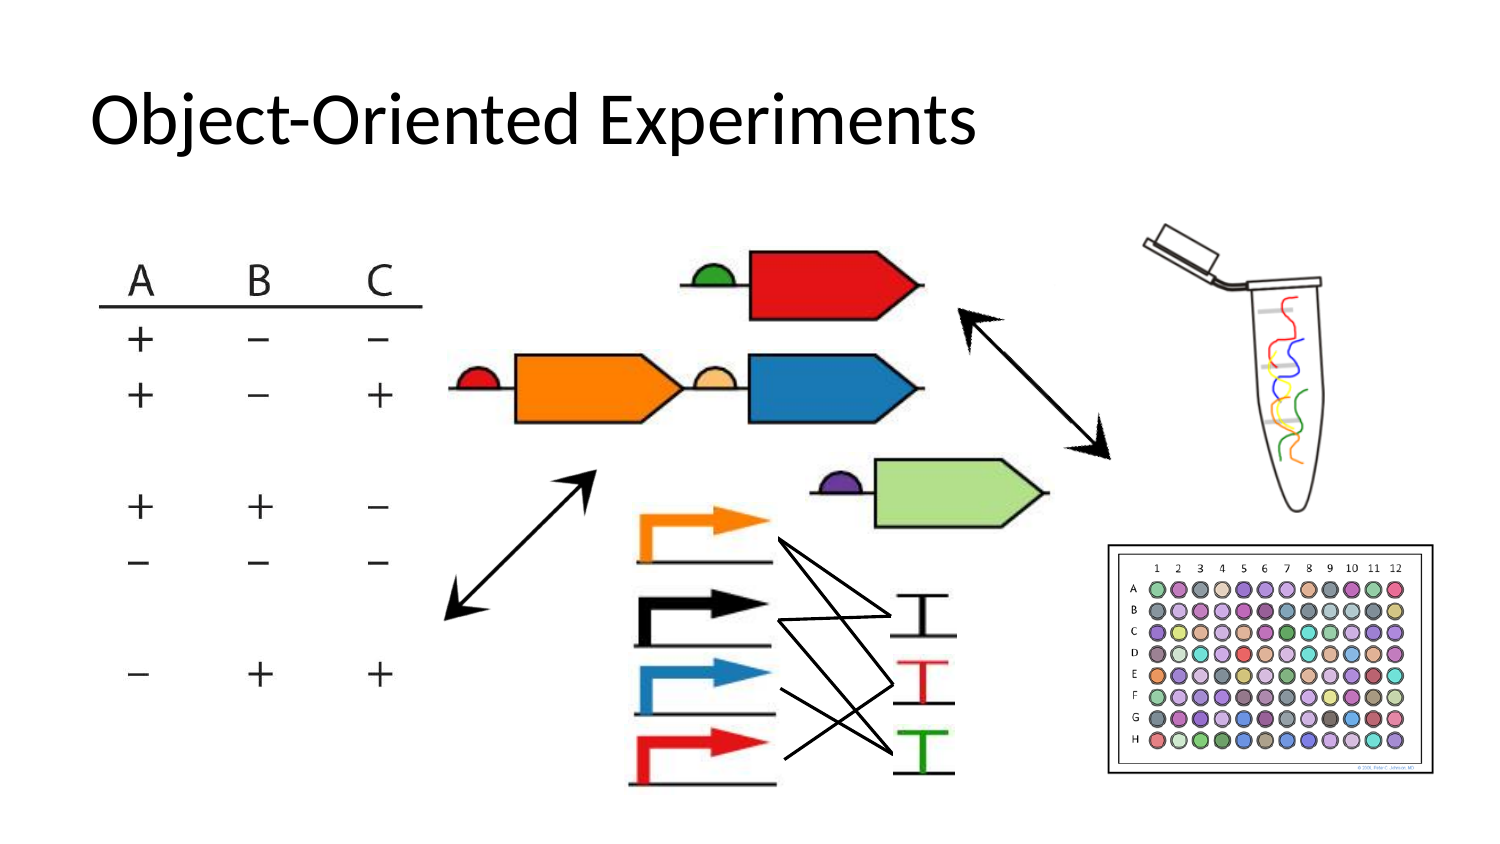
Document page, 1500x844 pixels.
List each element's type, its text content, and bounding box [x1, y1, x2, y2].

picture [677, 245, 933, 328]
picture [91, 212, 1325, 763]
picture [893, 724, 955, 785]
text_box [777, 623, 894, 755]
picture [894, 587, 957, 645]
title Object-Oriented Experiments [75, 33, 1425, 175]
picture [1099, 535, 1440, 781]
picture [624, 585, 785, 795]
picture [894, 654, 955, 715]
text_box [777, 537, 892, 617]
